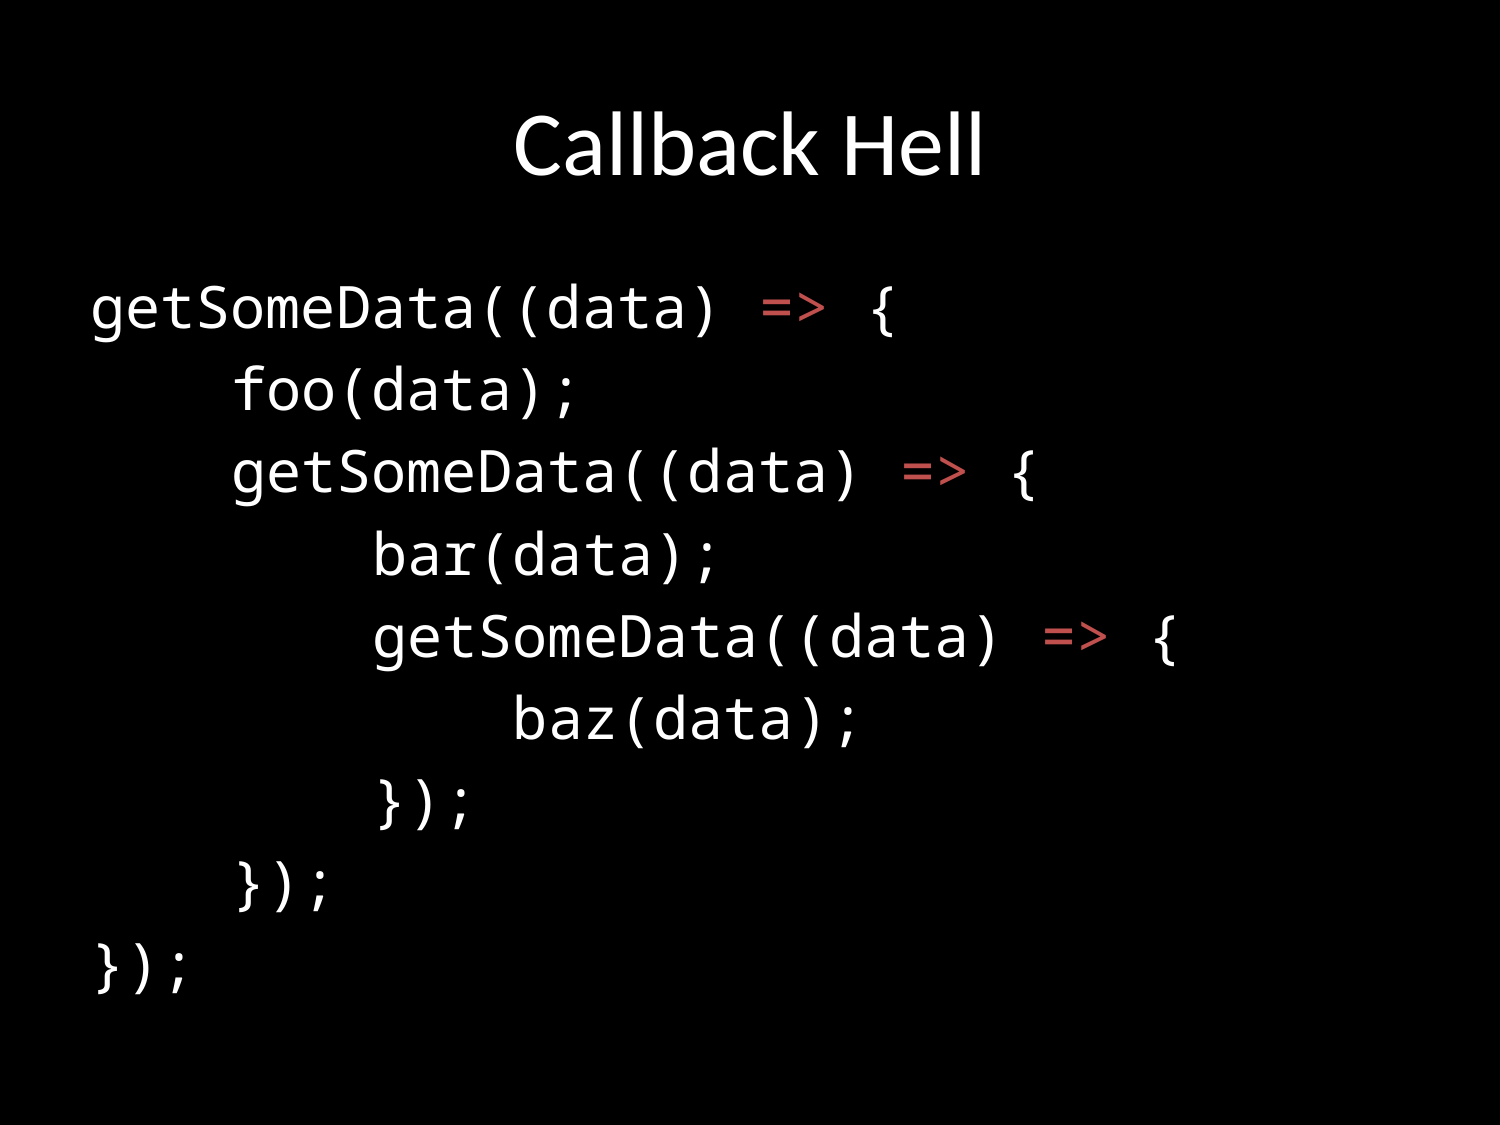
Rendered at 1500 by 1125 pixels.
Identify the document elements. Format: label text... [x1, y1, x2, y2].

list getSomeData((data) => { foo(data); getSomeData((data) => { bar(data); getSomeData((data) => { baz(data); }); }); }); [75, 262, 1425, 1005]
title Callback Hell [75, 45, 1425, 233]
